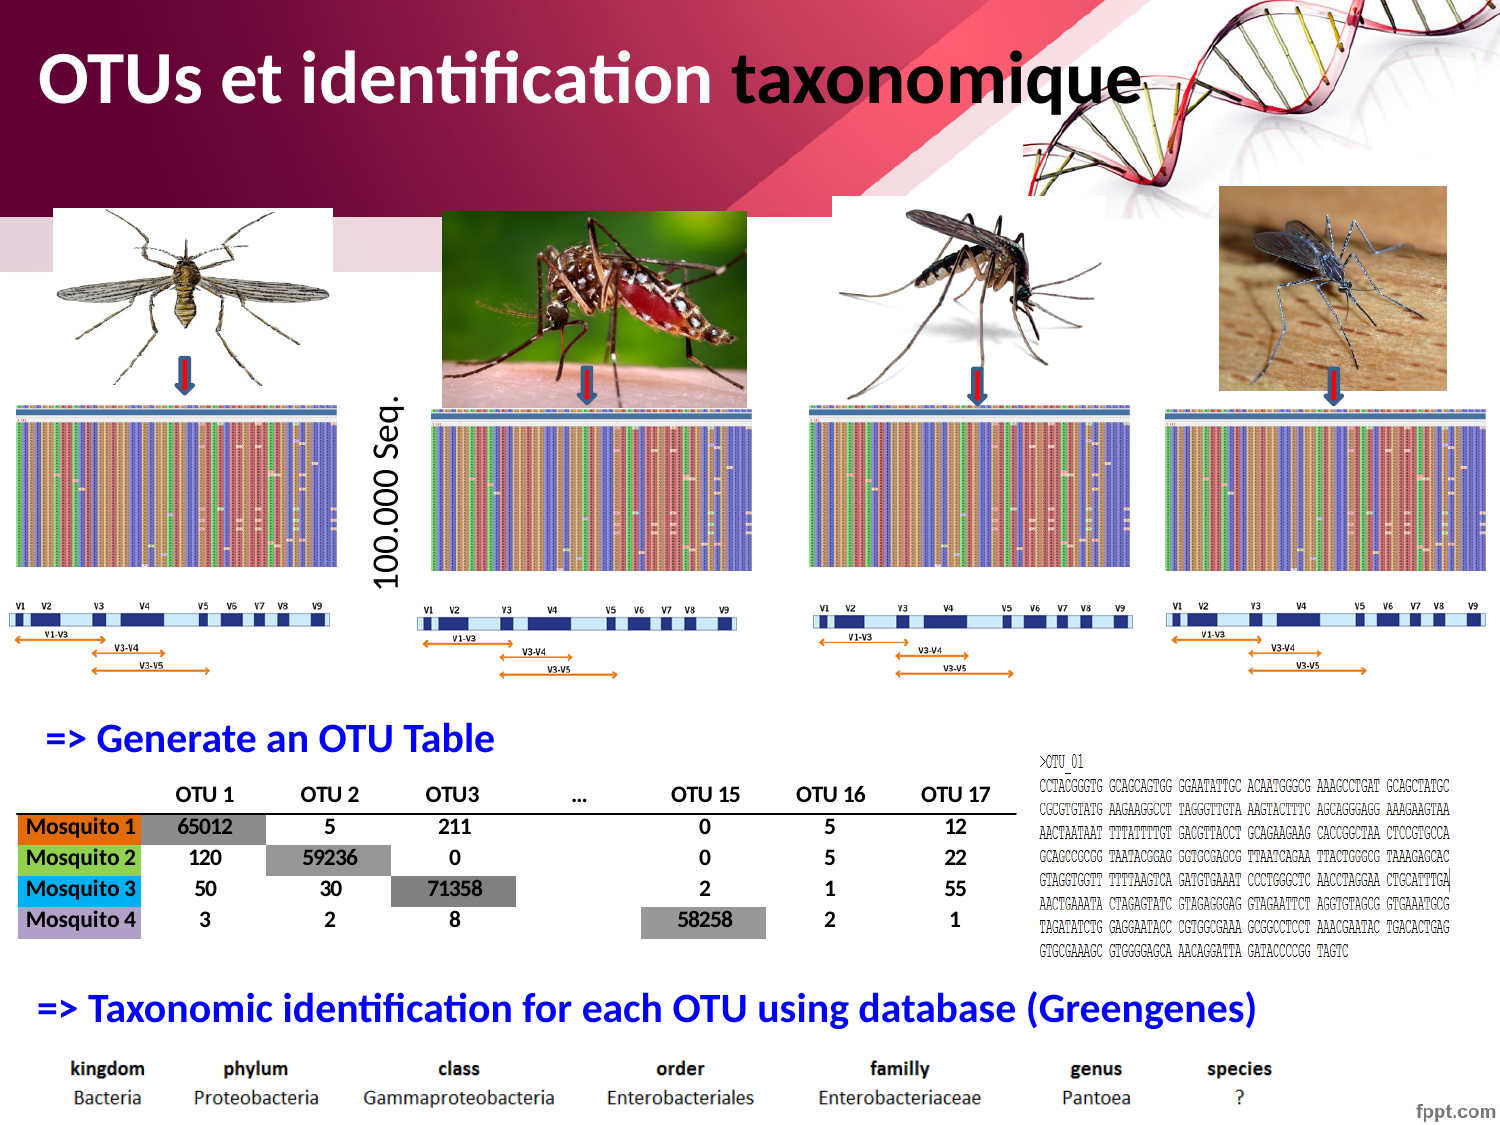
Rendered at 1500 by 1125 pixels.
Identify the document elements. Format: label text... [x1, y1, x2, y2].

text_box 100.000 Seq. [353, 365, 413, 608]
text_box => Generate an OTU Table [30, 703, 722, 769]
text_box [1325, 399, 1342, 407]
text_box => Taxonomic identification for each OTU using database (Greengenes) [22, 973, 1343, 1084]
picture [0, 0, 1500, 1125]
title OTUs et identification taxonomique [23, 36, 1374, 112]
